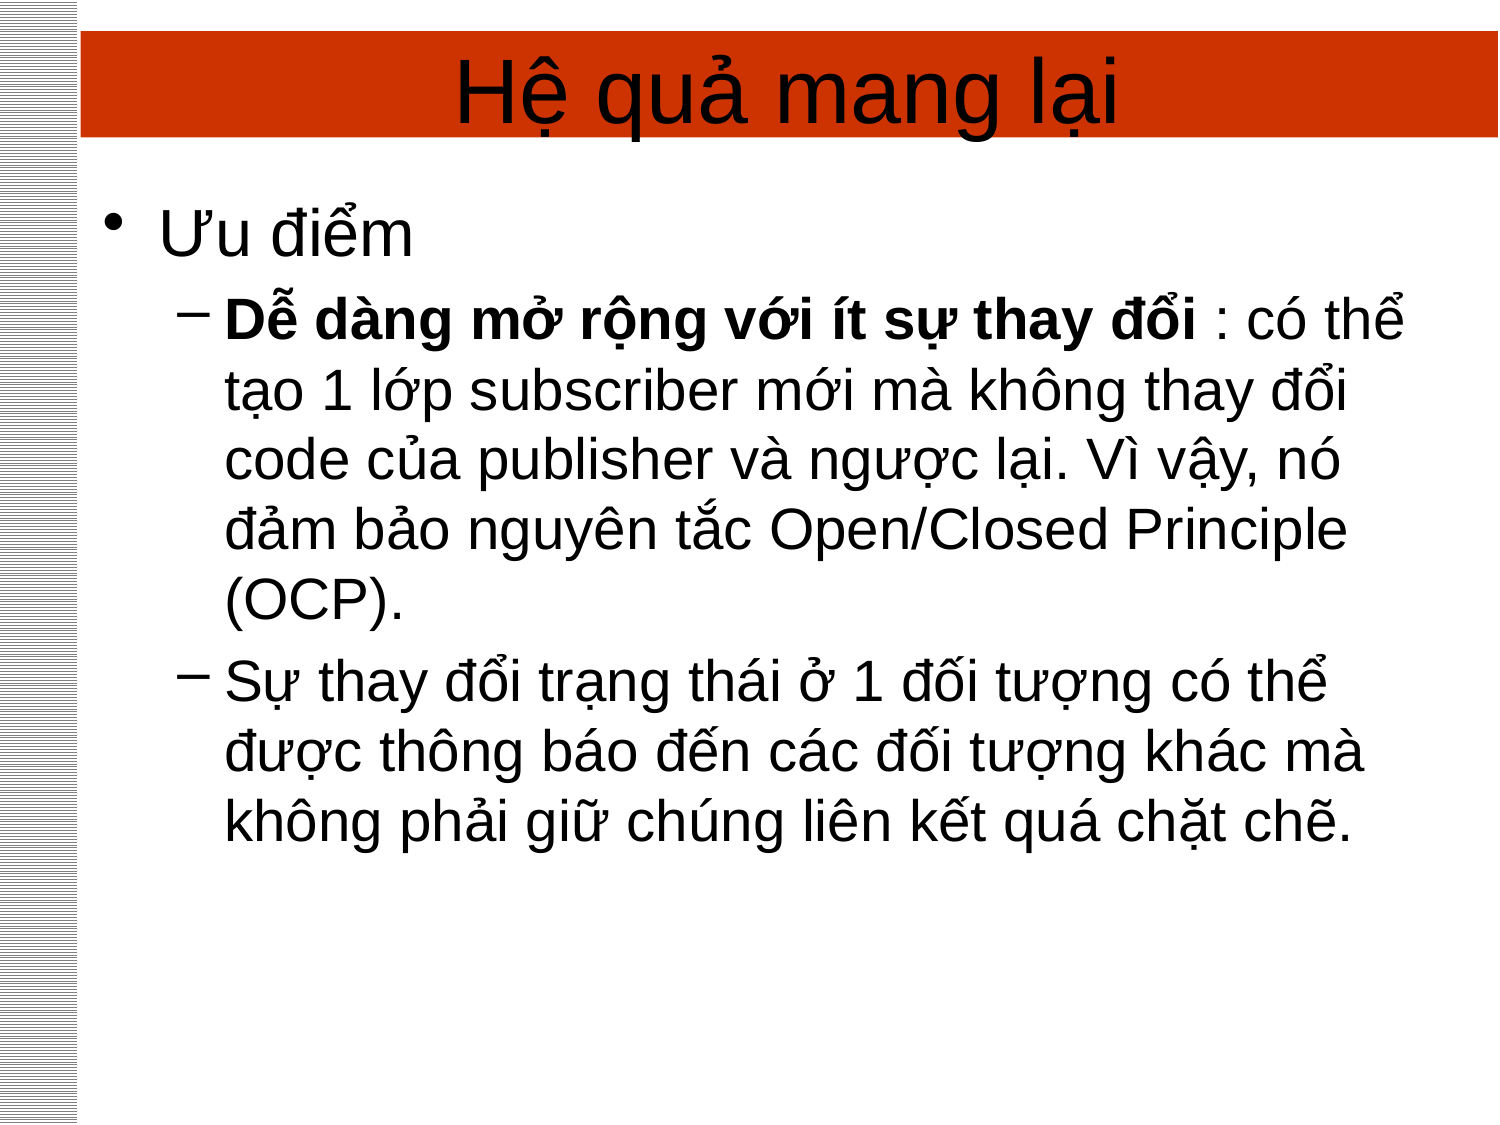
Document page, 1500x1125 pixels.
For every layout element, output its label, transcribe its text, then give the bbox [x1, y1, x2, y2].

title Hệ quả mang lại [75, 24, 1500, 138]
list Ưu điểm Dễ dàng mở rộng với ít sự thay đổi : có thể tạo 1 lớp subscriber mới mà không thay đổi code của publisher và ngược lại. Vì vậy, nó đảm bảo nguyên tắc Open/Closed Principle (OCP). Sự thay đổi trạng thái ở 1 đối tượng có thể được thông báo đến các đối tượng khác mà không phải giữ chúng liên kết quá chặt chẽ. [87, 182, 1475, 1088]
